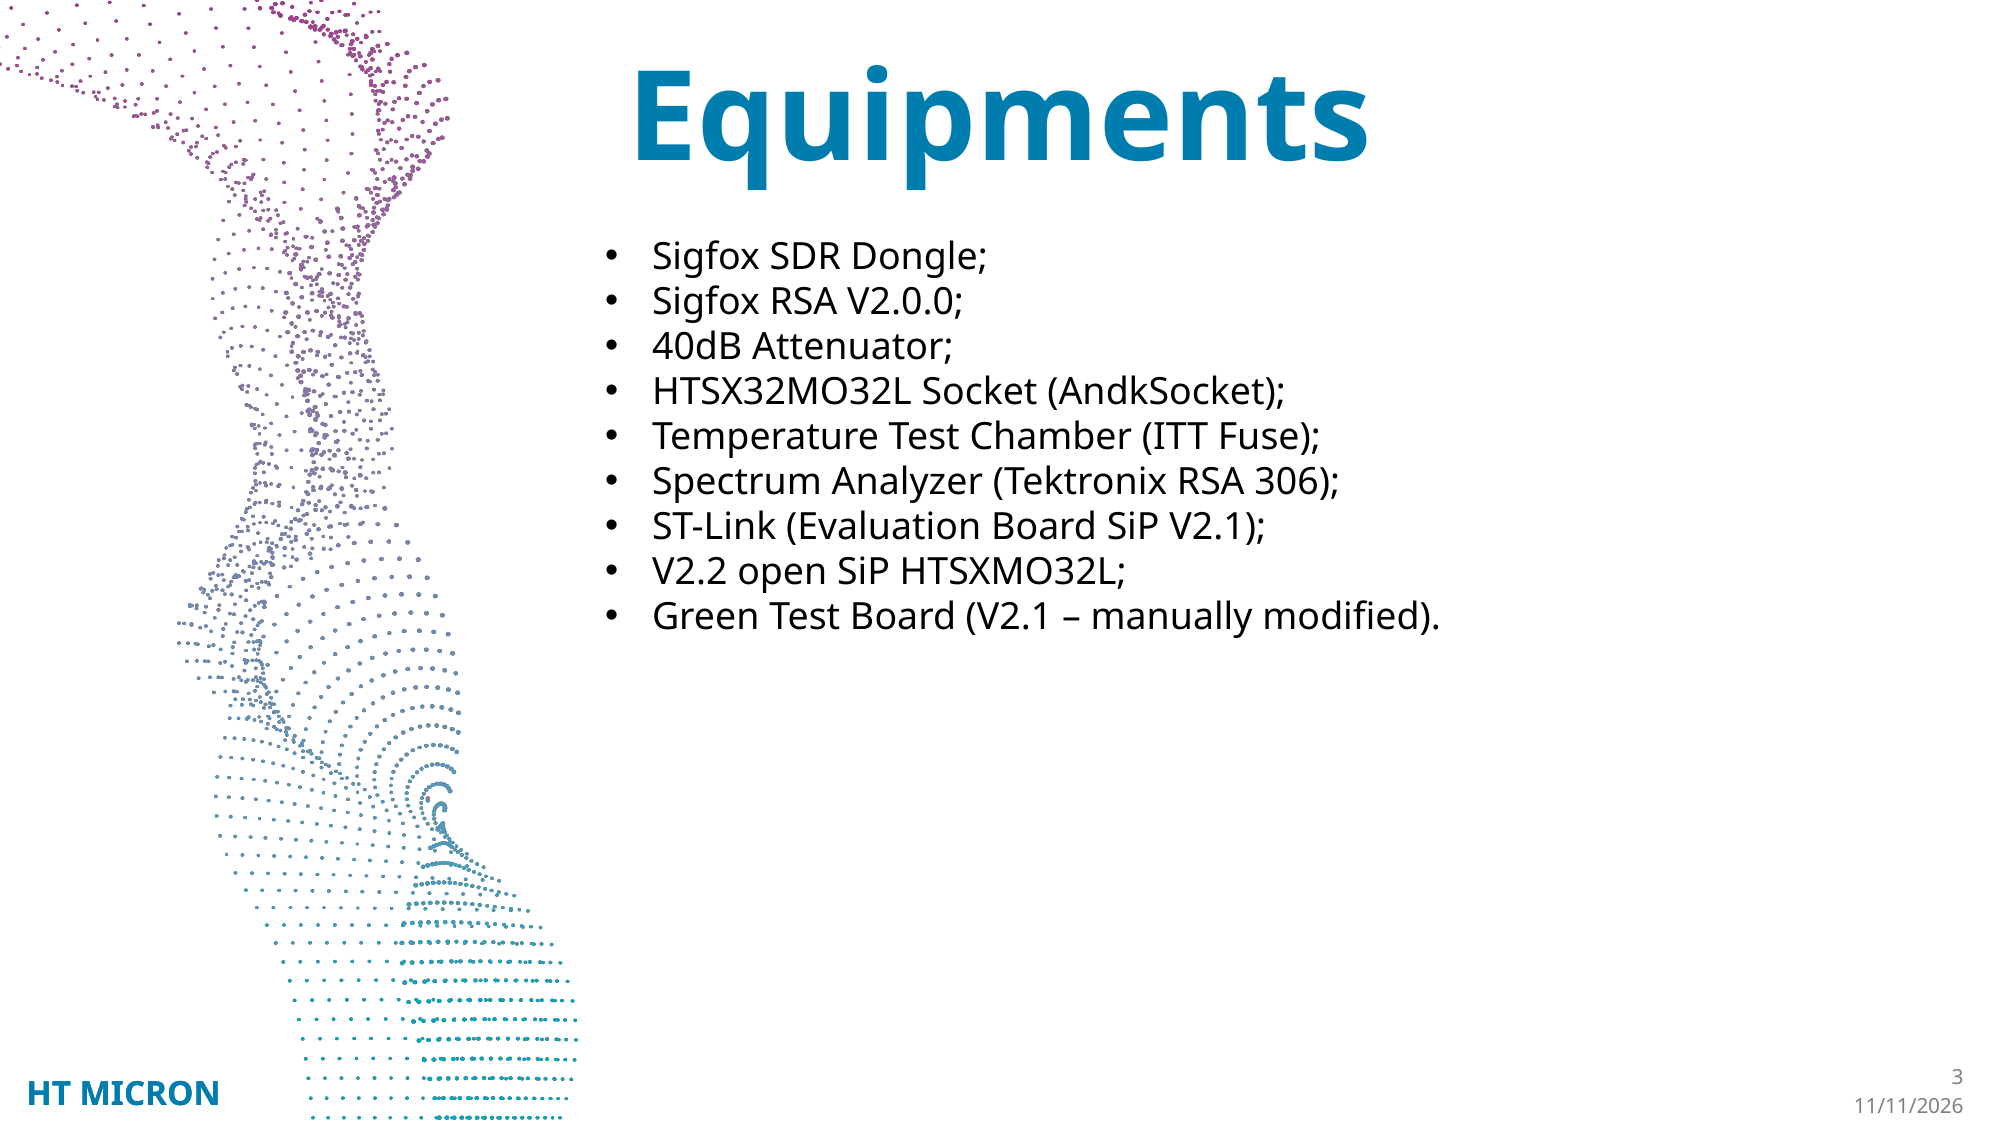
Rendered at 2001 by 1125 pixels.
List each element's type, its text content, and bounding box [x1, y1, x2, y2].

picture [0, 0, 591, 32]
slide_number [1801, 1092, 1979, 1122]
slide_number 3 [1801, 1062, 1979, 1092]
text_box Equipments [0, 32, 2000, 195]
text_box Sigfox SDR Dongle; Sigfox RSA V2.0.0; 40dB Attenuator; HTSX32MO32L Socket (AndkSocket); Temperature Test Chamber (ITT Fuse); Spectrum Analyzer (Tektronix RSA 306); ST-Link (Evaluation Board SiP V2.1); V2.2 open SiP HTSXMO32L; Green Test Board (V2.1 – manually modified). [590, 224, 1802, 645]
picture [0, 195, 591, 1125]
